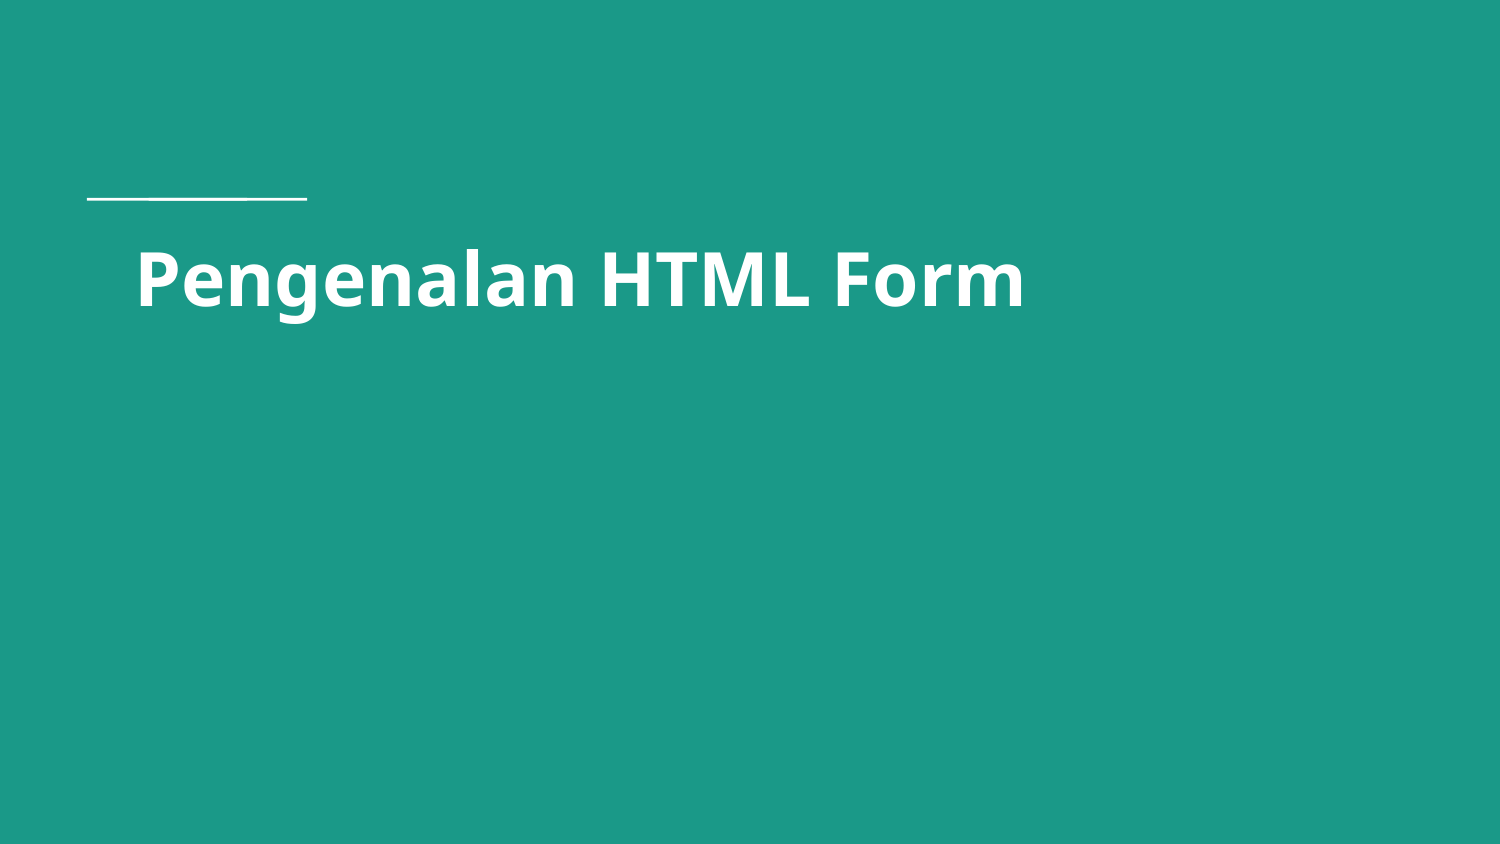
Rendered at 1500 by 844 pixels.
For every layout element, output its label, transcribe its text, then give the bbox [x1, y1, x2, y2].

title Pengenalan HTML Form [119, 216, 1381, 466]
